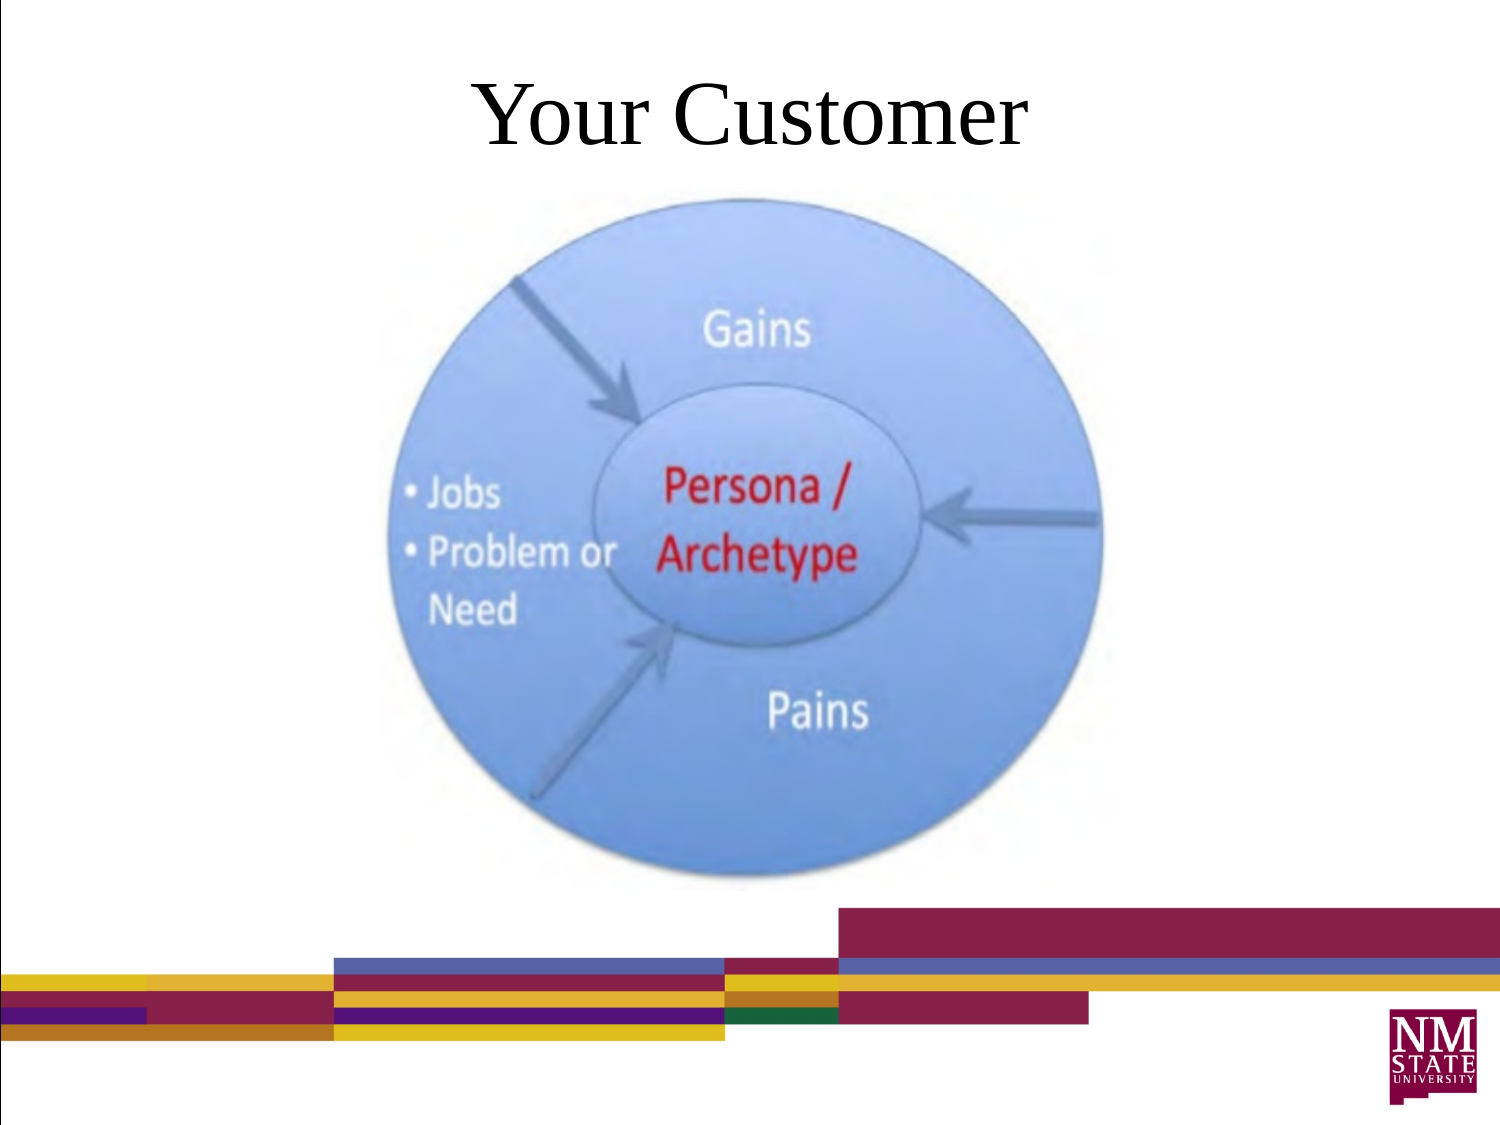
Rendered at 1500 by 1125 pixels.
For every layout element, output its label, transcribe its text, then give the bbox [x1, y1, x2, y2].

title Your Customer [75, 45, 1425, 233]
picture [0, 0, 1500, 1125]
